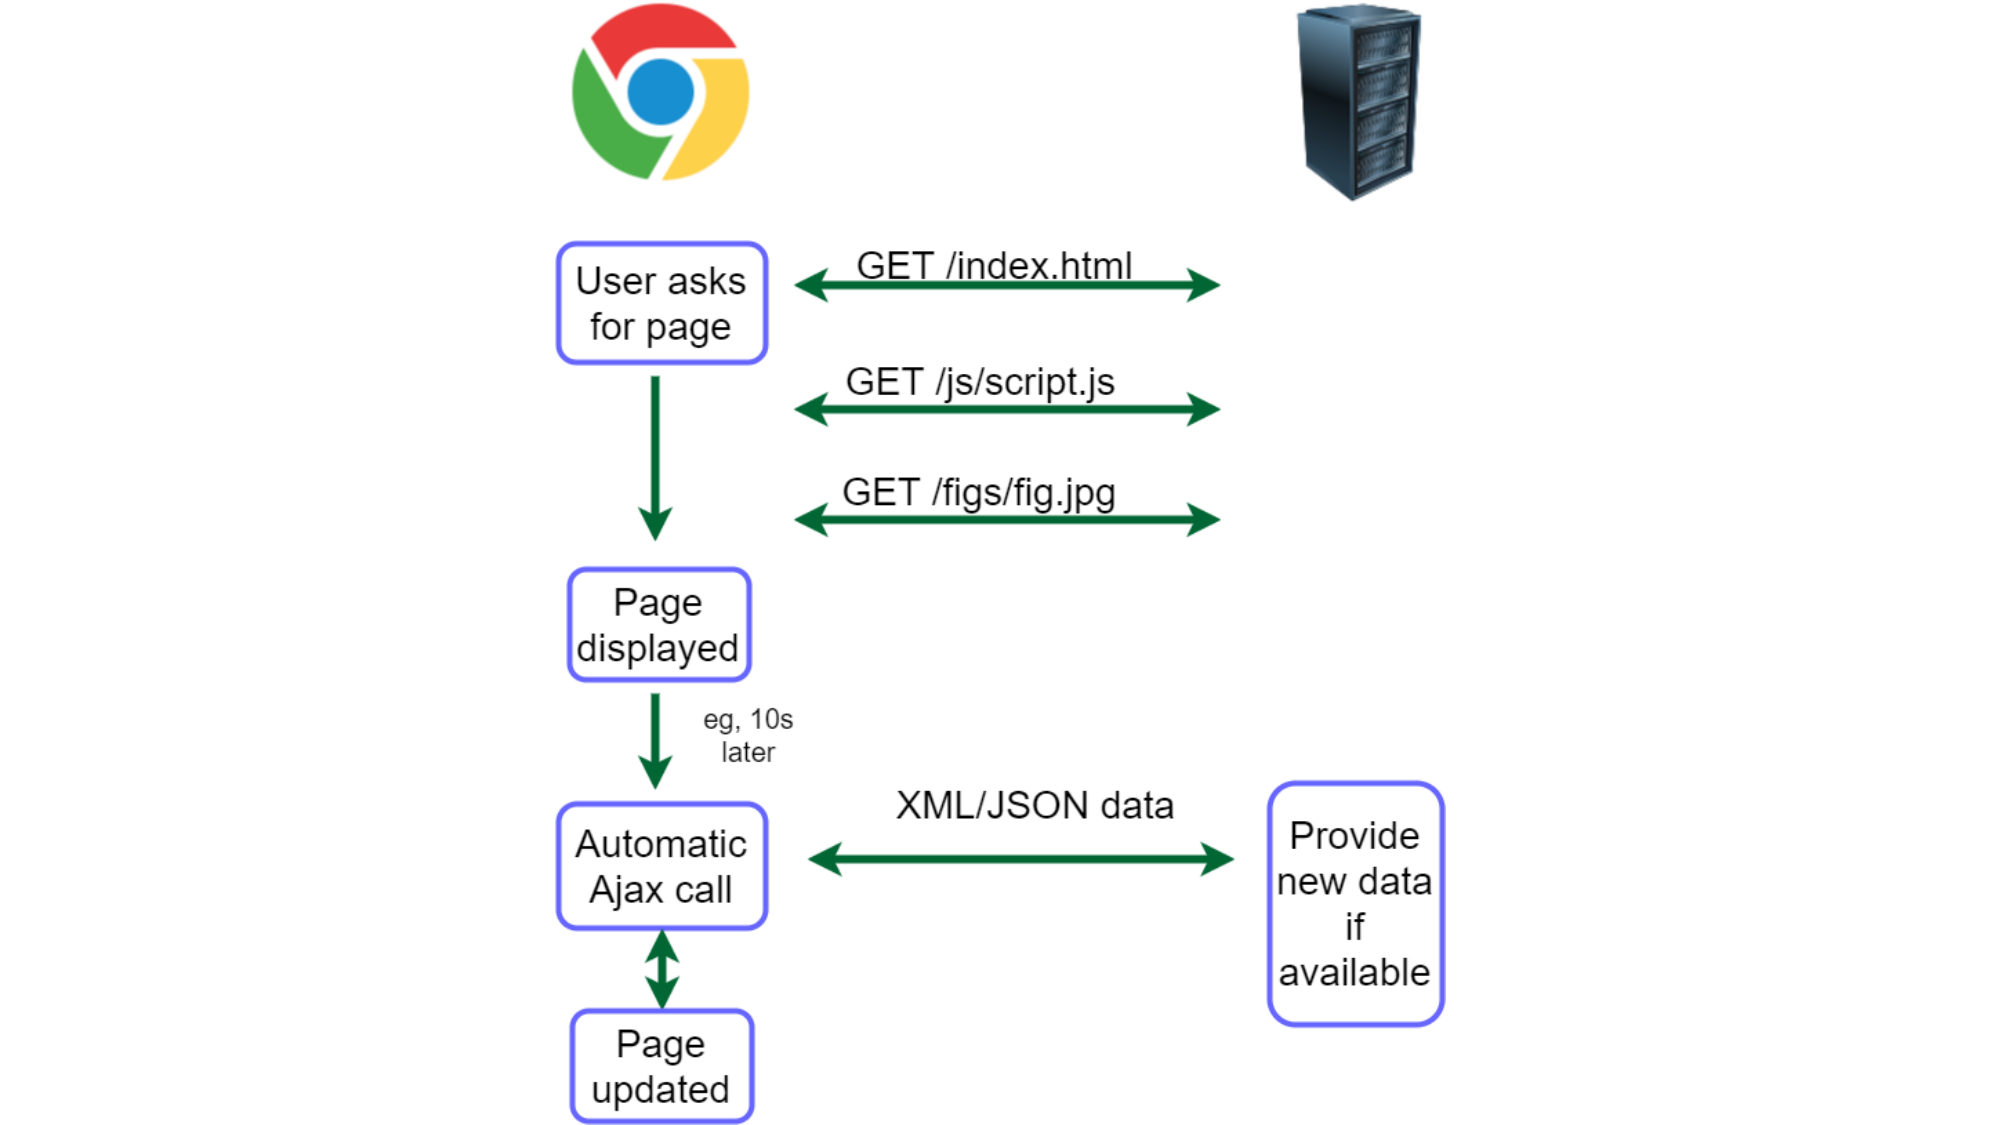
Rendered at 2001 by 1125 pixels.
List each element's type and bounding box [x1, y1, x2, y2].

picture [554, 0, 1446, 1125]
